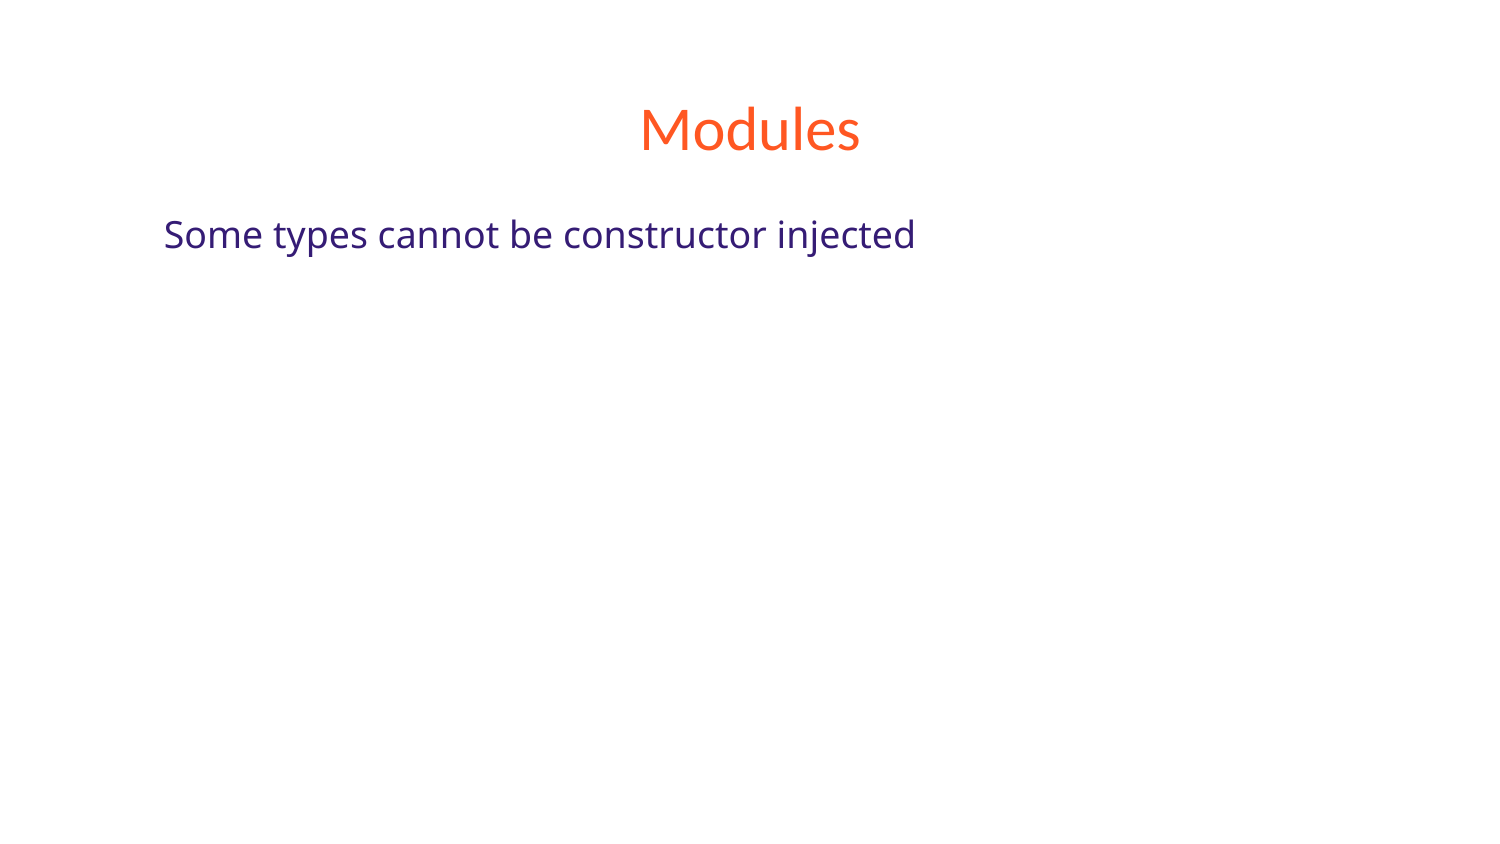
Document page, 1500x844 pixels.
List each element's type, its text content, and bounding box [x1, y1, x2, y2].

list Some types cannot be constructor injected [148, 189, 1350, 750]
title Modules [51, 72, 1449, 167]
